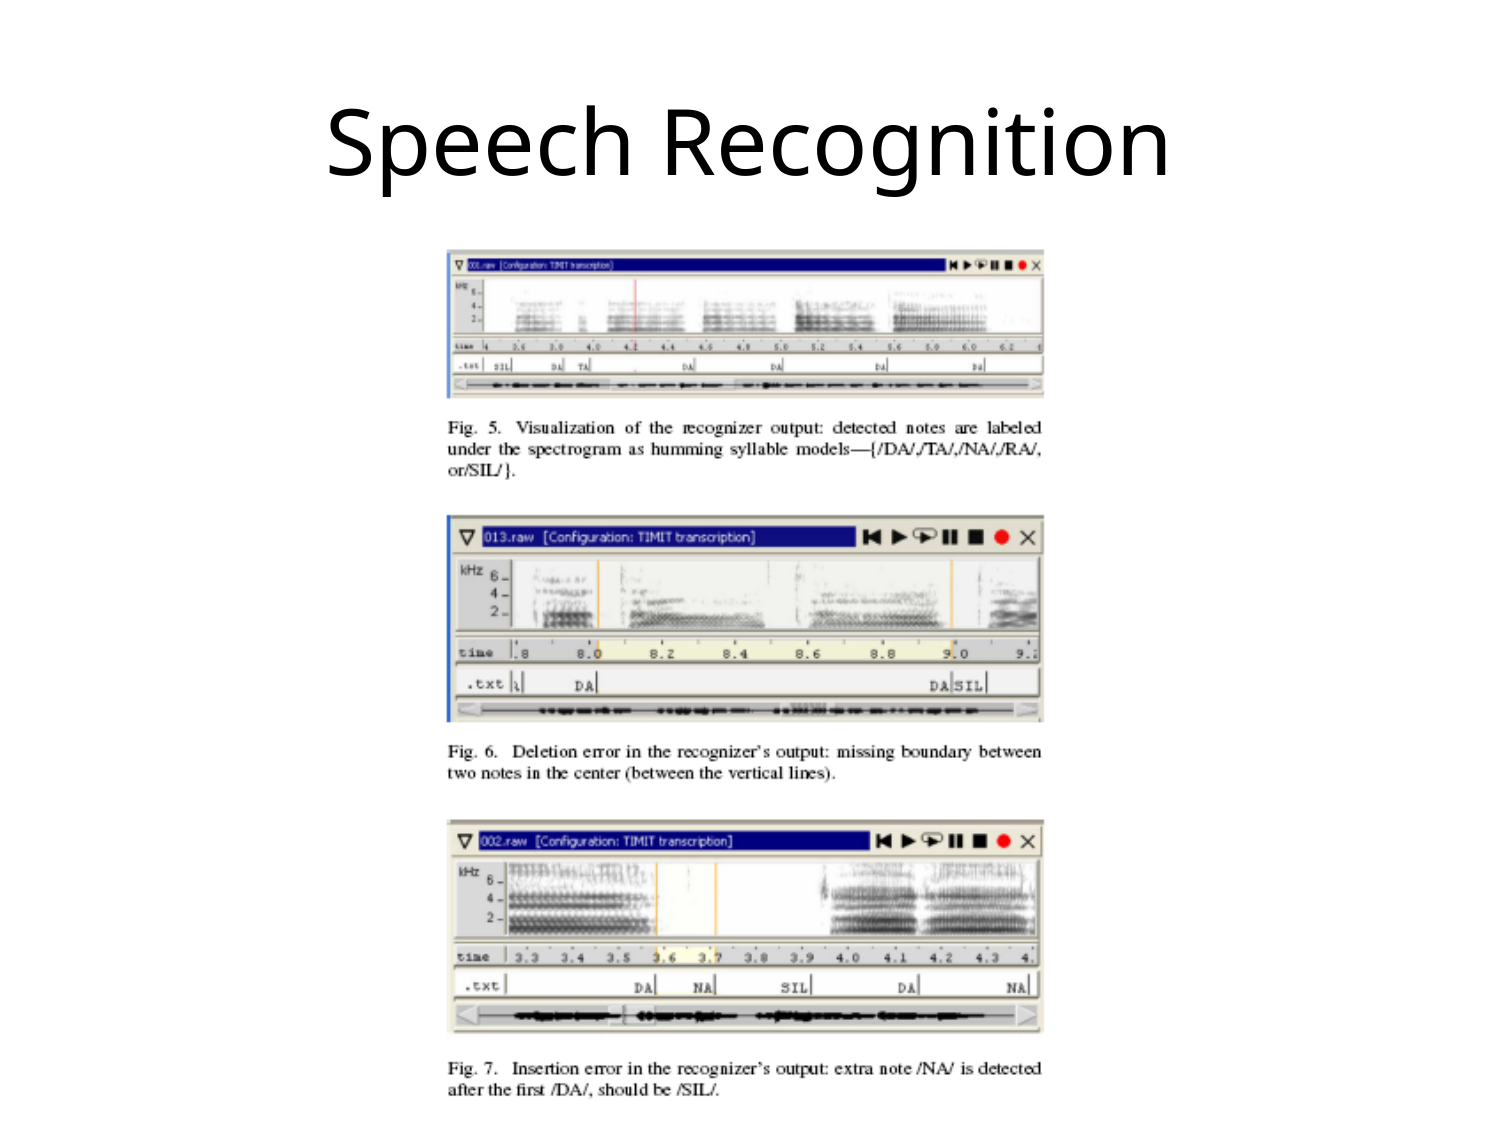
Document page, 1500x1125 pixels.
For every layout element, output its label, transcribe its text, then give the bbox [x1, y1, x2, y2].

picture [433, 234, 1055, 1113]
title Speech Recognition [75, 45, 1425, 233]
